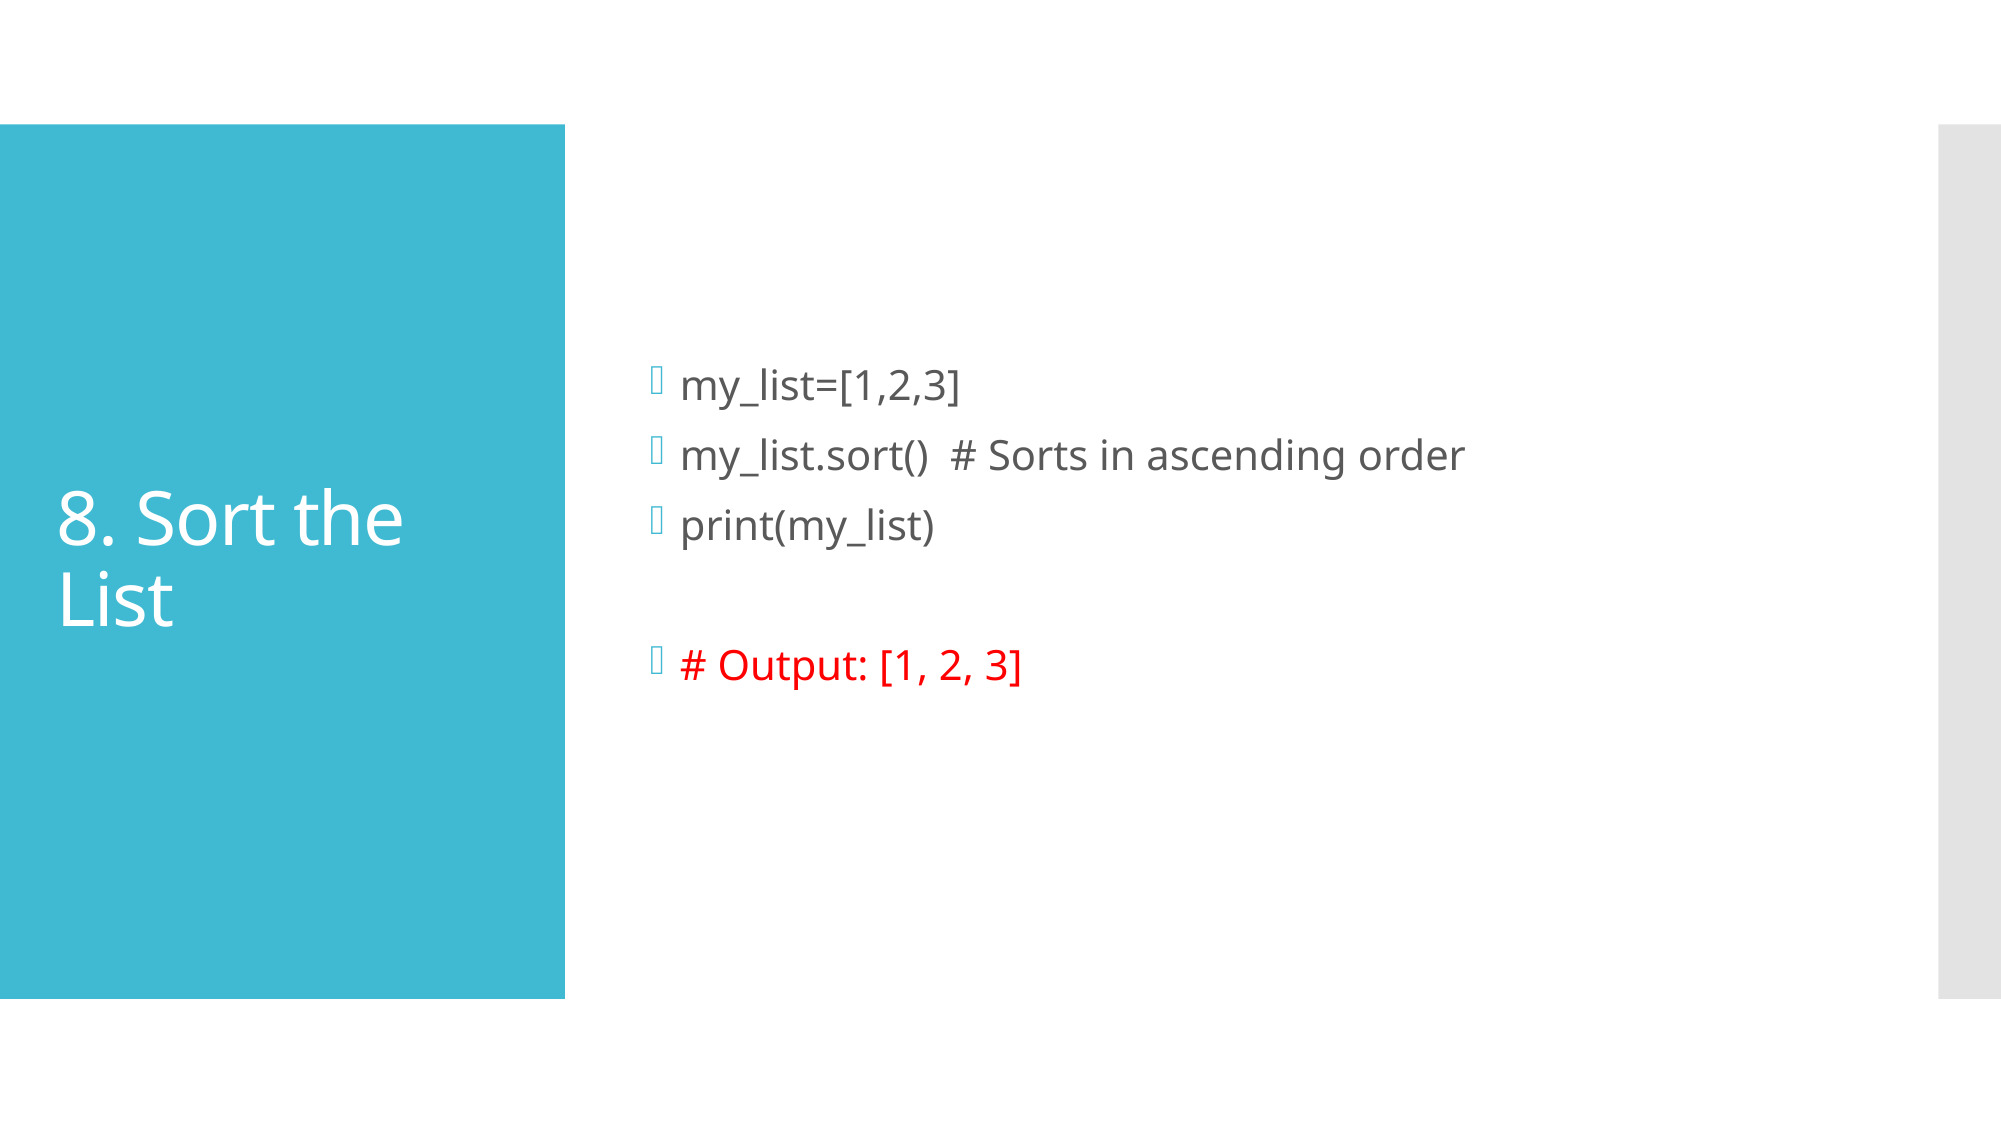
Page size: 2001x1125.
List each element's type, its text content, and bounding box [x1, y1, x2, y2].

title 8. Sort the List [41, 184, 525, 940]
list my_list=[1,2,3] my_list.sort() # Sorts in ascending order print(my_list) # Output: [1, 2, 3] [634, 141, 1835, 982]
